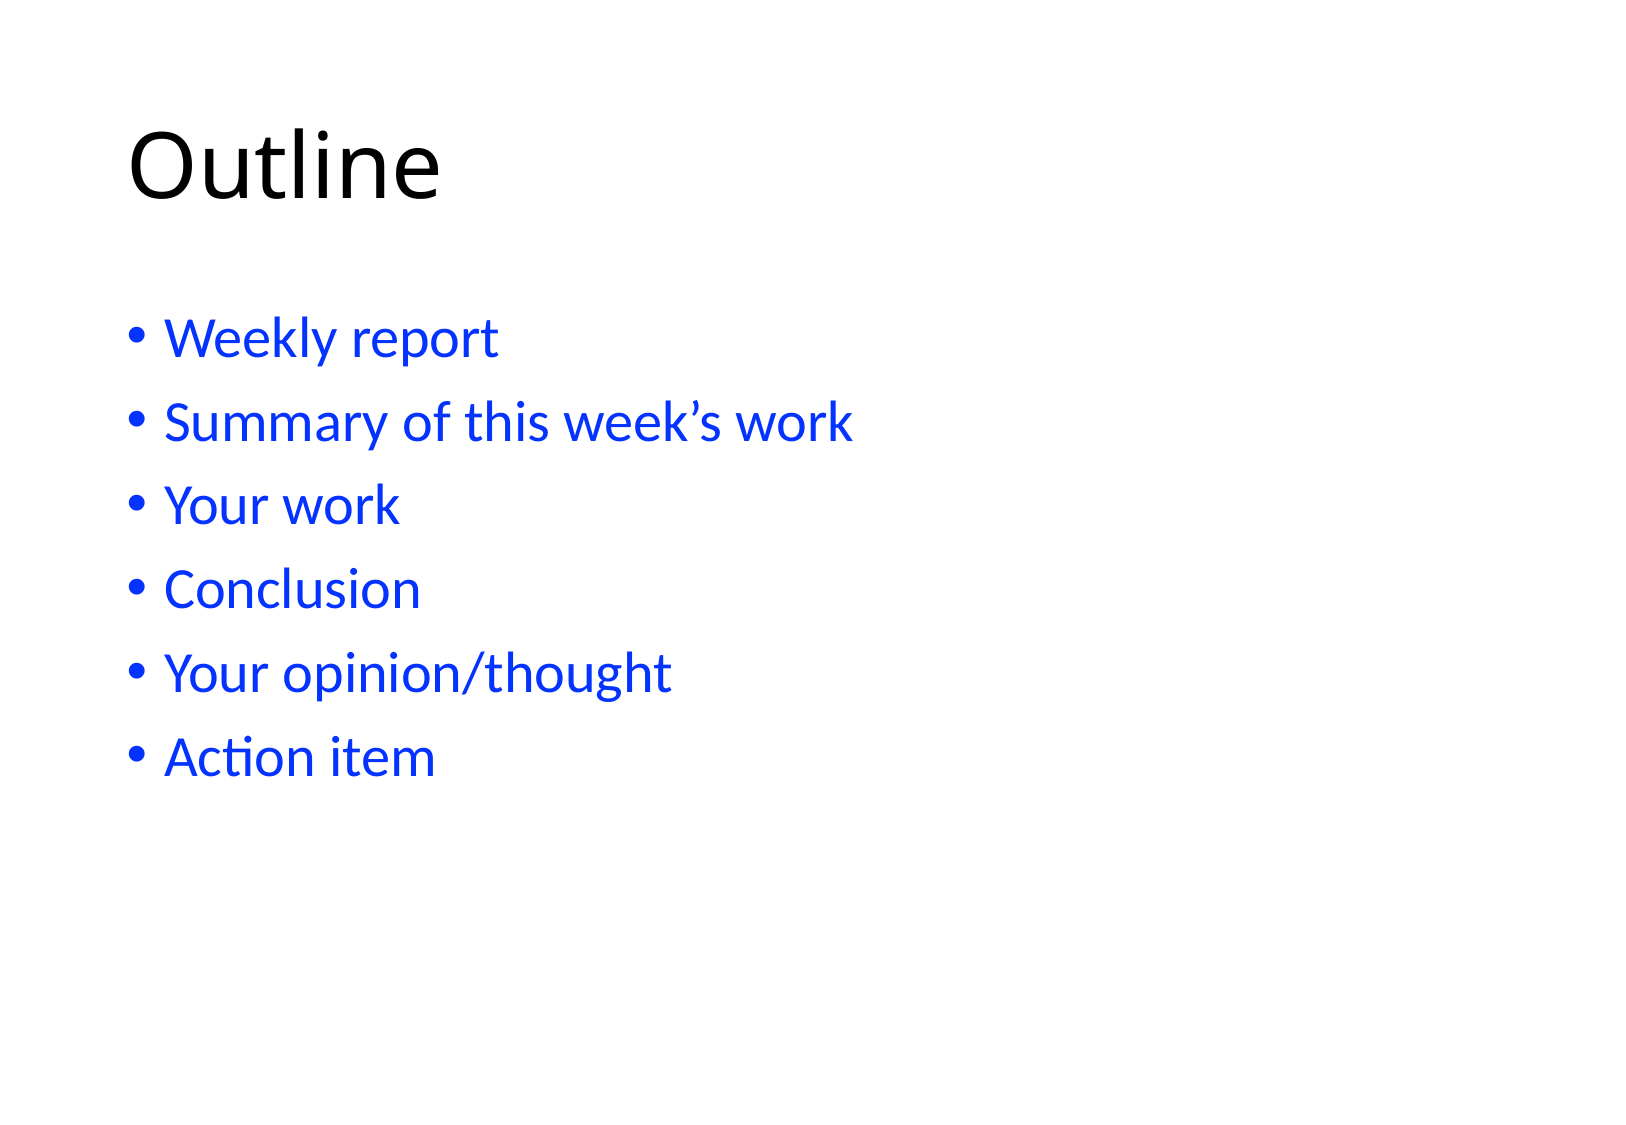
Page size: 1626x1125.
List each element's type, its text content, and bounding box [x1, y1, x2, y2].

list Weekly report Summary of this week’s work Your work Conclusion Your opinion/thought Action item [111, 299, 1514, 1014]
title Outline [111, 59, 1514, 278]
